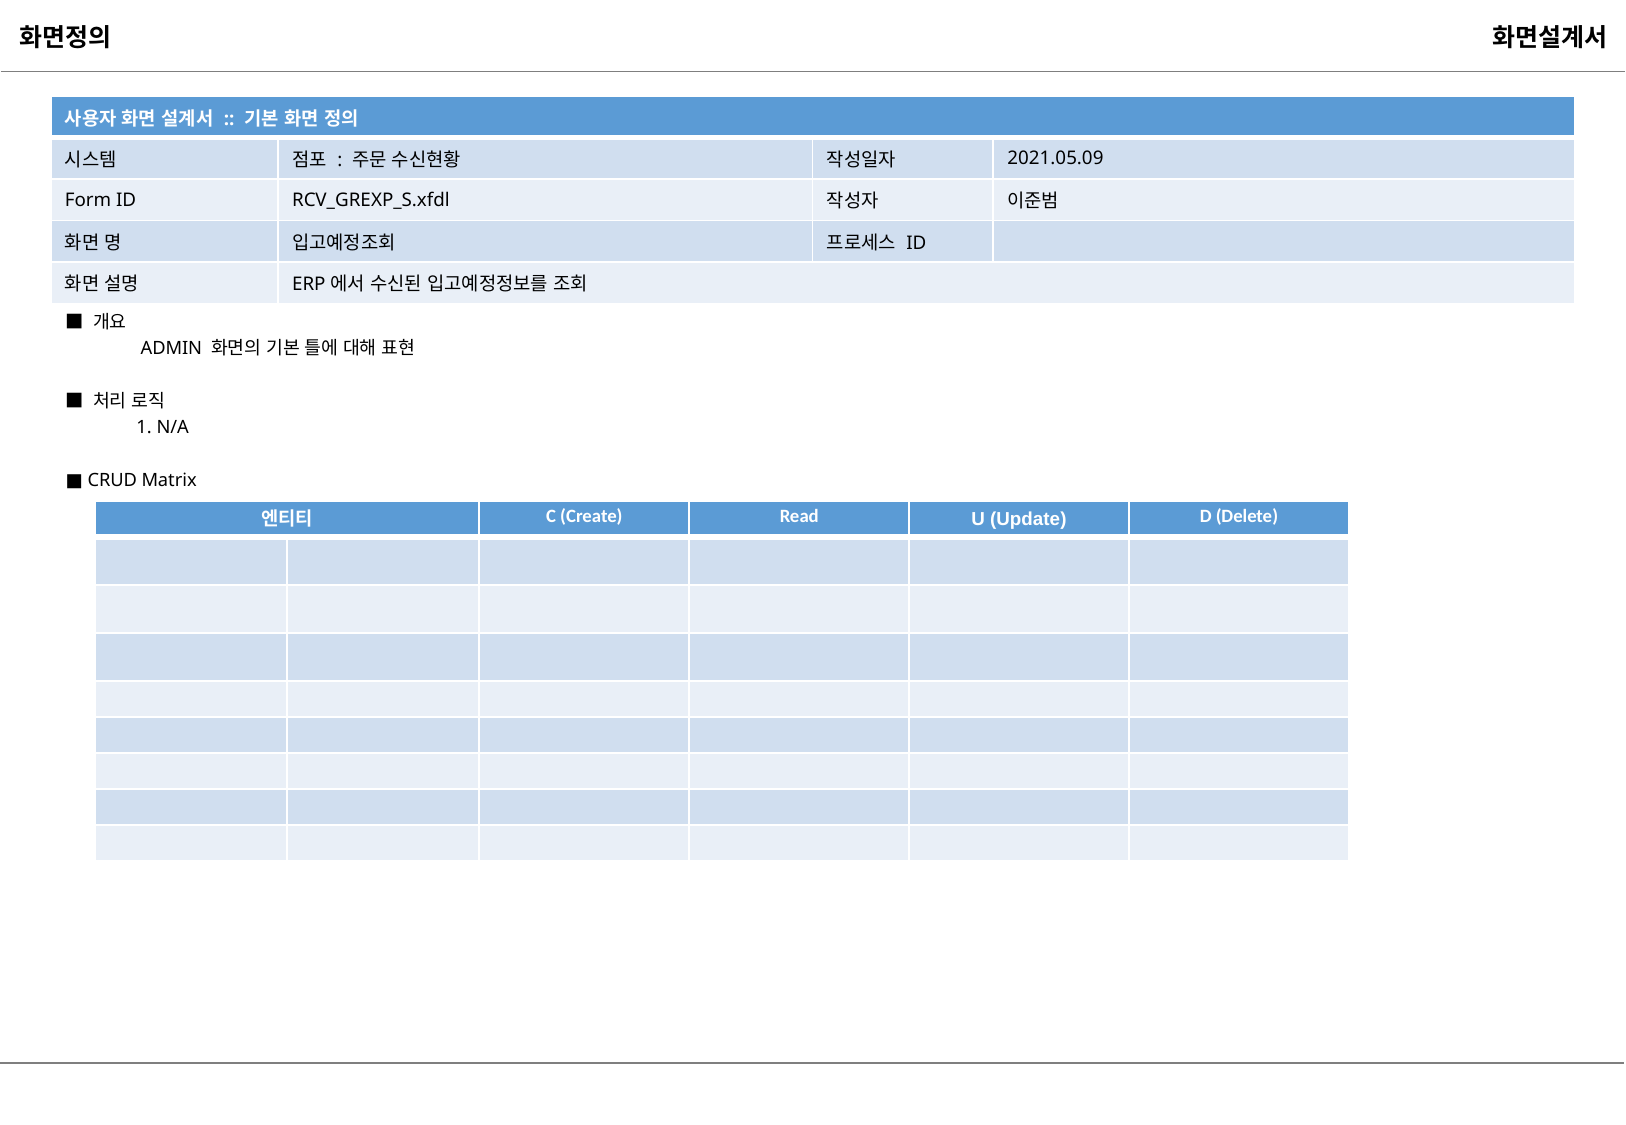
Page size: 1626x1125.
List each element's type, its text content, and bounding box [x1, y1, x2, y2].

table_cell [480, 826, 688, 860]
table_cell [1130, 634, 1348, 680]
table_cell [288, 586, 478, 632]
table_cell [910, 540, 1128, 584]
table_cell [1130, 540, 1348, 584]
table_cell [480, 682, 688, 716]
table_cell [690, 718, 908, 752]
table_cell 시스템 [52, 140, 277, 178]
table_header D (Delete) [1130, 502, 1348, 534]
table_cell [96, 790, 286, 824]
table_header U (Update) [910, 502, 1128, 534]
table_cell [910, 634, 1128, 680]
table_cell 이준범 [994, 180, 1574, 220]
table_cell 프로세스 ID [813, 221, 992, 261]
table_cell [910, 718, 1128, 752]
table_cell [1130, 682, 1348, 716]
table_cell [690, 634, 908, 680]
table_cell [1130, 754, 1348, 788]
table_cell [288, 754, 478, 788]
table_cell [96, 540, 286, 584]
table_cell [288, 790, 478, 824]
table_cell [288, 540, 478, 584]
table_cell [96, 718, 286, 752]
table_cell [96, 682, 286, 716]
table_cell [1130, 790, 1348, 824]
table_cell [96, 754, 286, 788]
table_cell [480, 634, 688, 680]
table_cell [96, 586, 286, 632]
table_header Read [690, 502, 908, 534]
table_cell 화면 설명 [52, 263, 277, 298]
table_header 엔티티 [96, 502, 478, 534]
table_cell [480, 718, 688, 752]
table_cell [288, 826, 478, 860]
text_box ■ 개요 ADMIN 화면의 기본 틀에 대해 표현 ■ 처리 로직 1. N/A ■ CRUD Matrix [50, 298, 1575, 496]
table_cell [910, 682, 1128, 716]
table_cell [690, 826, 908, 860]
table_cell 작성일자 [813, 140, 992, 178]
table_cell [994, 221, 1574, 261]
table_cell [96, 634, 286, 680]
table_cell [910, 754, 1128, 788]
table_cell RCV_GREXP_S.xfdl [279, 180, 812, 220]
table_cell [690, 682, 908, 716]
table_cell [690, 586, 908, 632]
table_cell [1130, 826, 1348, 860]
table_cell [480, 540, 688, 584]
table_cell [690, 540, 908, 584]
table_cell [480, 754, 688, 788]
table_cell [1130, 586, 1348, 632]
table_cell [96, 826, 286, 860]
table_cell [288, 718, 478, 752]
table_cell [480, 586, 688, 632]
table_cell Form ID [52, 180, 277, 220]
table_cell [690, 754, 908, 788]
table_header 사용자 화면 설계서 :: 기본 화면 정의 [52, 97, 1574, 135]
table_cell [690, 790, 908, 824]
table_cell [910, 790, 1128, 824]
table_cell 작성자 [813, 180, 992, 220]
table_cell 점포 : 주문 수신현황 [279, 140, 812, 178]
table_cell [480, 790, 688, 824]
table_cell [1130, 718, 1348, 752]
table_cell [910, 826, 1128, 860]
table_cell [288, 682, 478, 716]
table_cell ERP에서 수신된 입고예정정보를 조회 [279, 263, 1574, 298]
table_cell [288, 634, 478, 680]
table_cell 화면 명 [52, 221, 277, 261]
table_cell 입고예정조회 [279, 221, 812, 261]
table_header C (Create) [480, 502, 688, 534]
table_cell 2021.05.09 [994, 140, 1574, 178]
table_cell [910, 586, 1128, 632]
